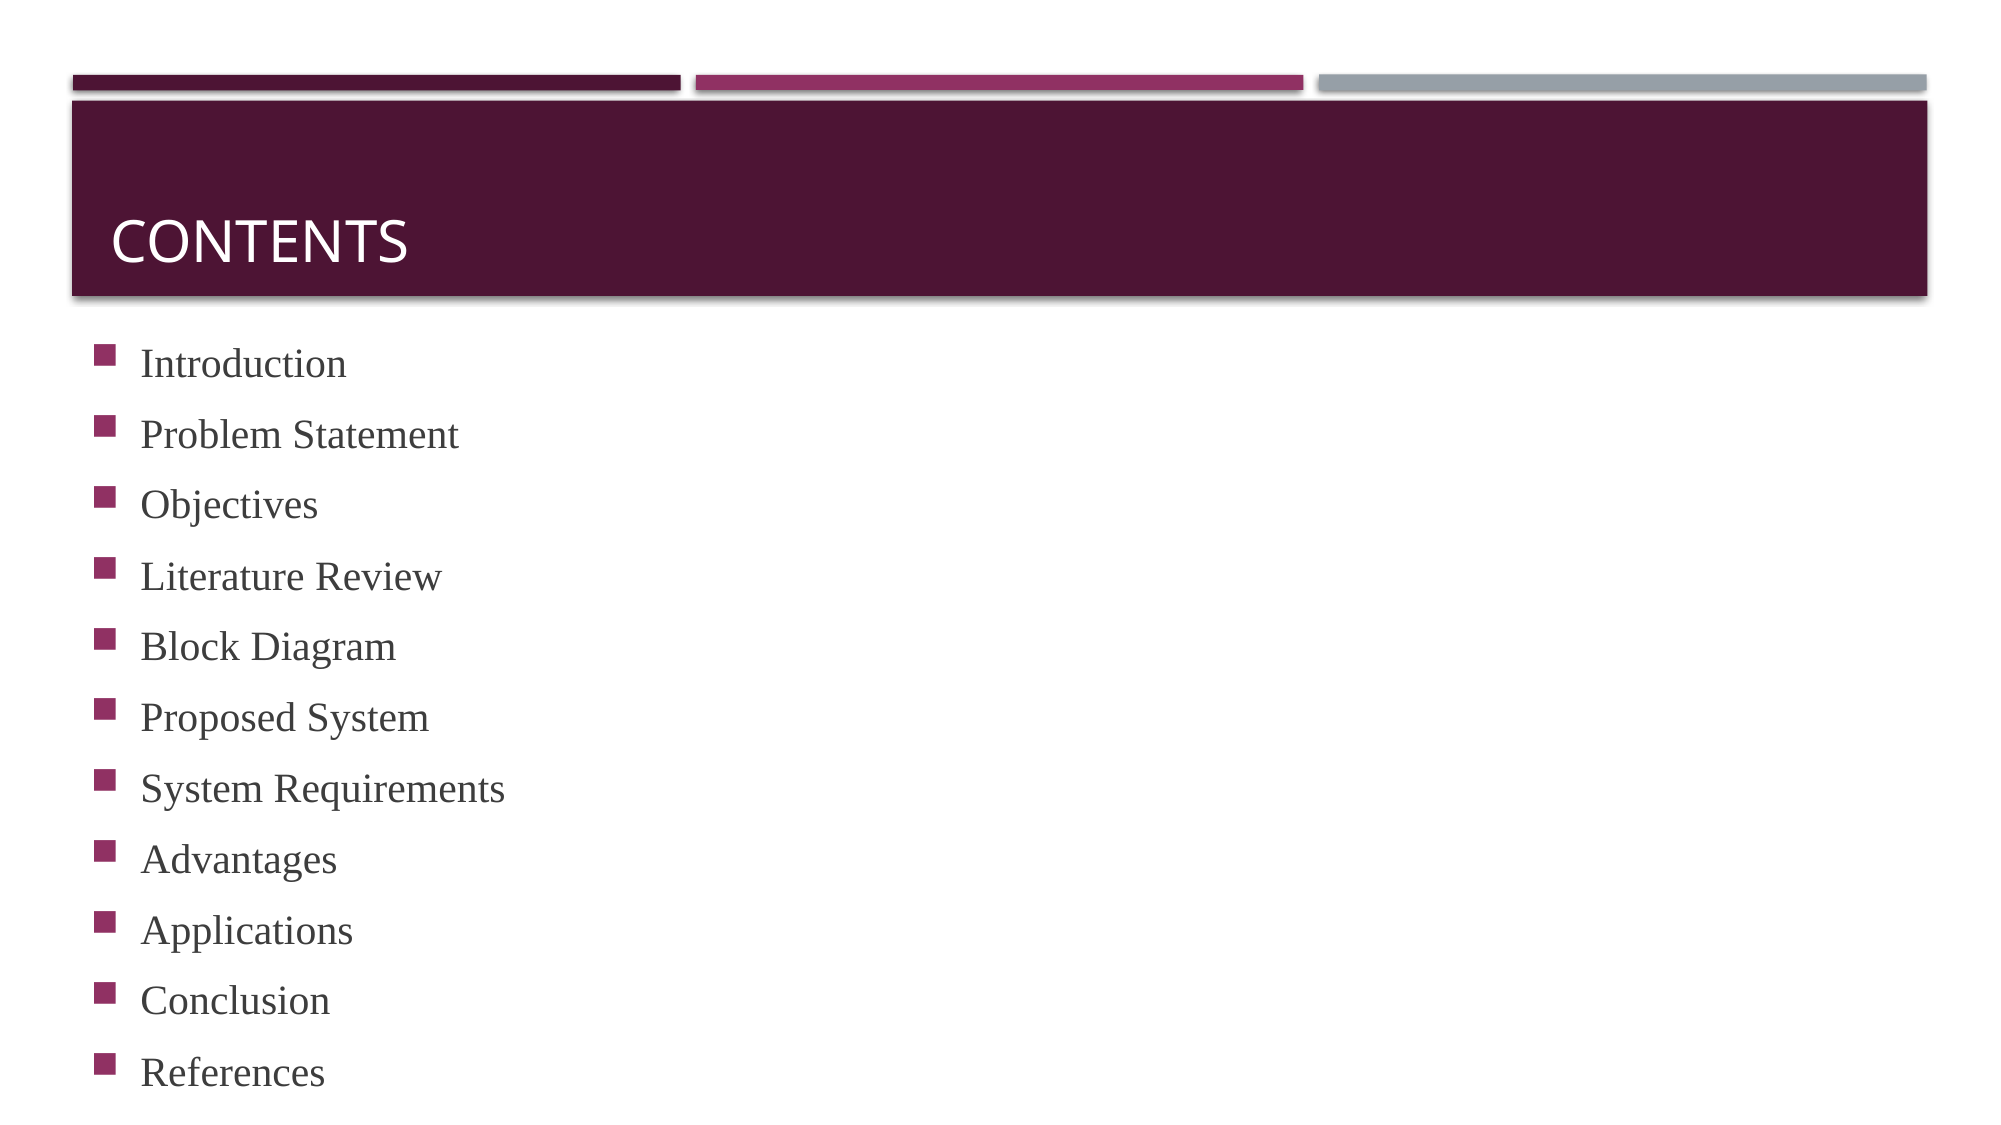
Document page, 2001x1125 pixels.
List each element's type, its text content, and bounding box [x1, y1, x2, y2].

list Introduction Problem Statement Objectives Literature Review Block Diagram Proposed System System Requirements Advantages Applications Conclusion References [75, 434, 1523, 996]
title Contents [95, 115, 1905, 282]
